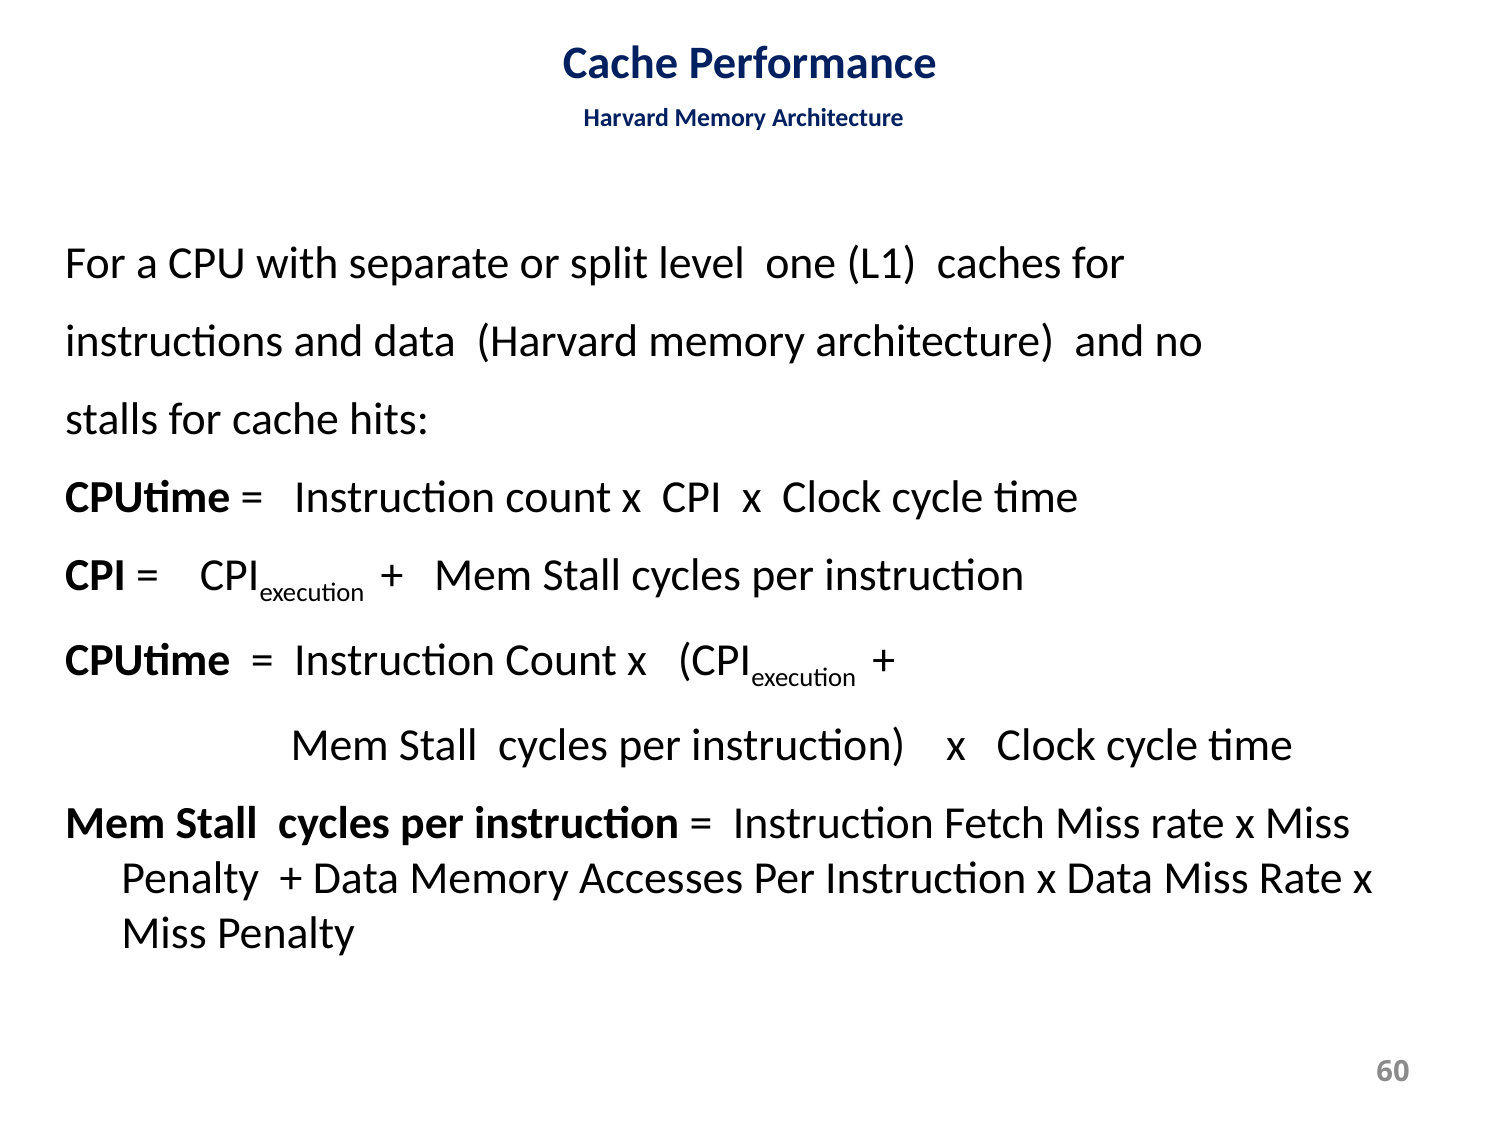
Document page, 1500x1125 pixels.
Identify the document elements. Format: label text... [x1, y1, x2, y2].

list For a CPU with separate or split level one (L1) caches for instructions and data (Harvard memory architecture) and no stalls for cache hits: CPUtime = Instruction count x CPI x Clock cycle time CPI = CPIexecution + Mem Stall cycles per instruction CPUtime = Instruction Count x (CPIexecution + Mem Stall cycles per instruction) x Clock cycle time Mem Stall cycles per instruction = Instruction Fetch Miss rate x Miss Penalty + Data Memory Accesses Per Instruction x Data Miss Rate x Miss Penalty [50, 224, 1438, 988]
title Cache Performance Harvard Memory Architecture [112, 37, 1388, 145]
slide_number 60 [1074, 1042, 1425, 1103]
